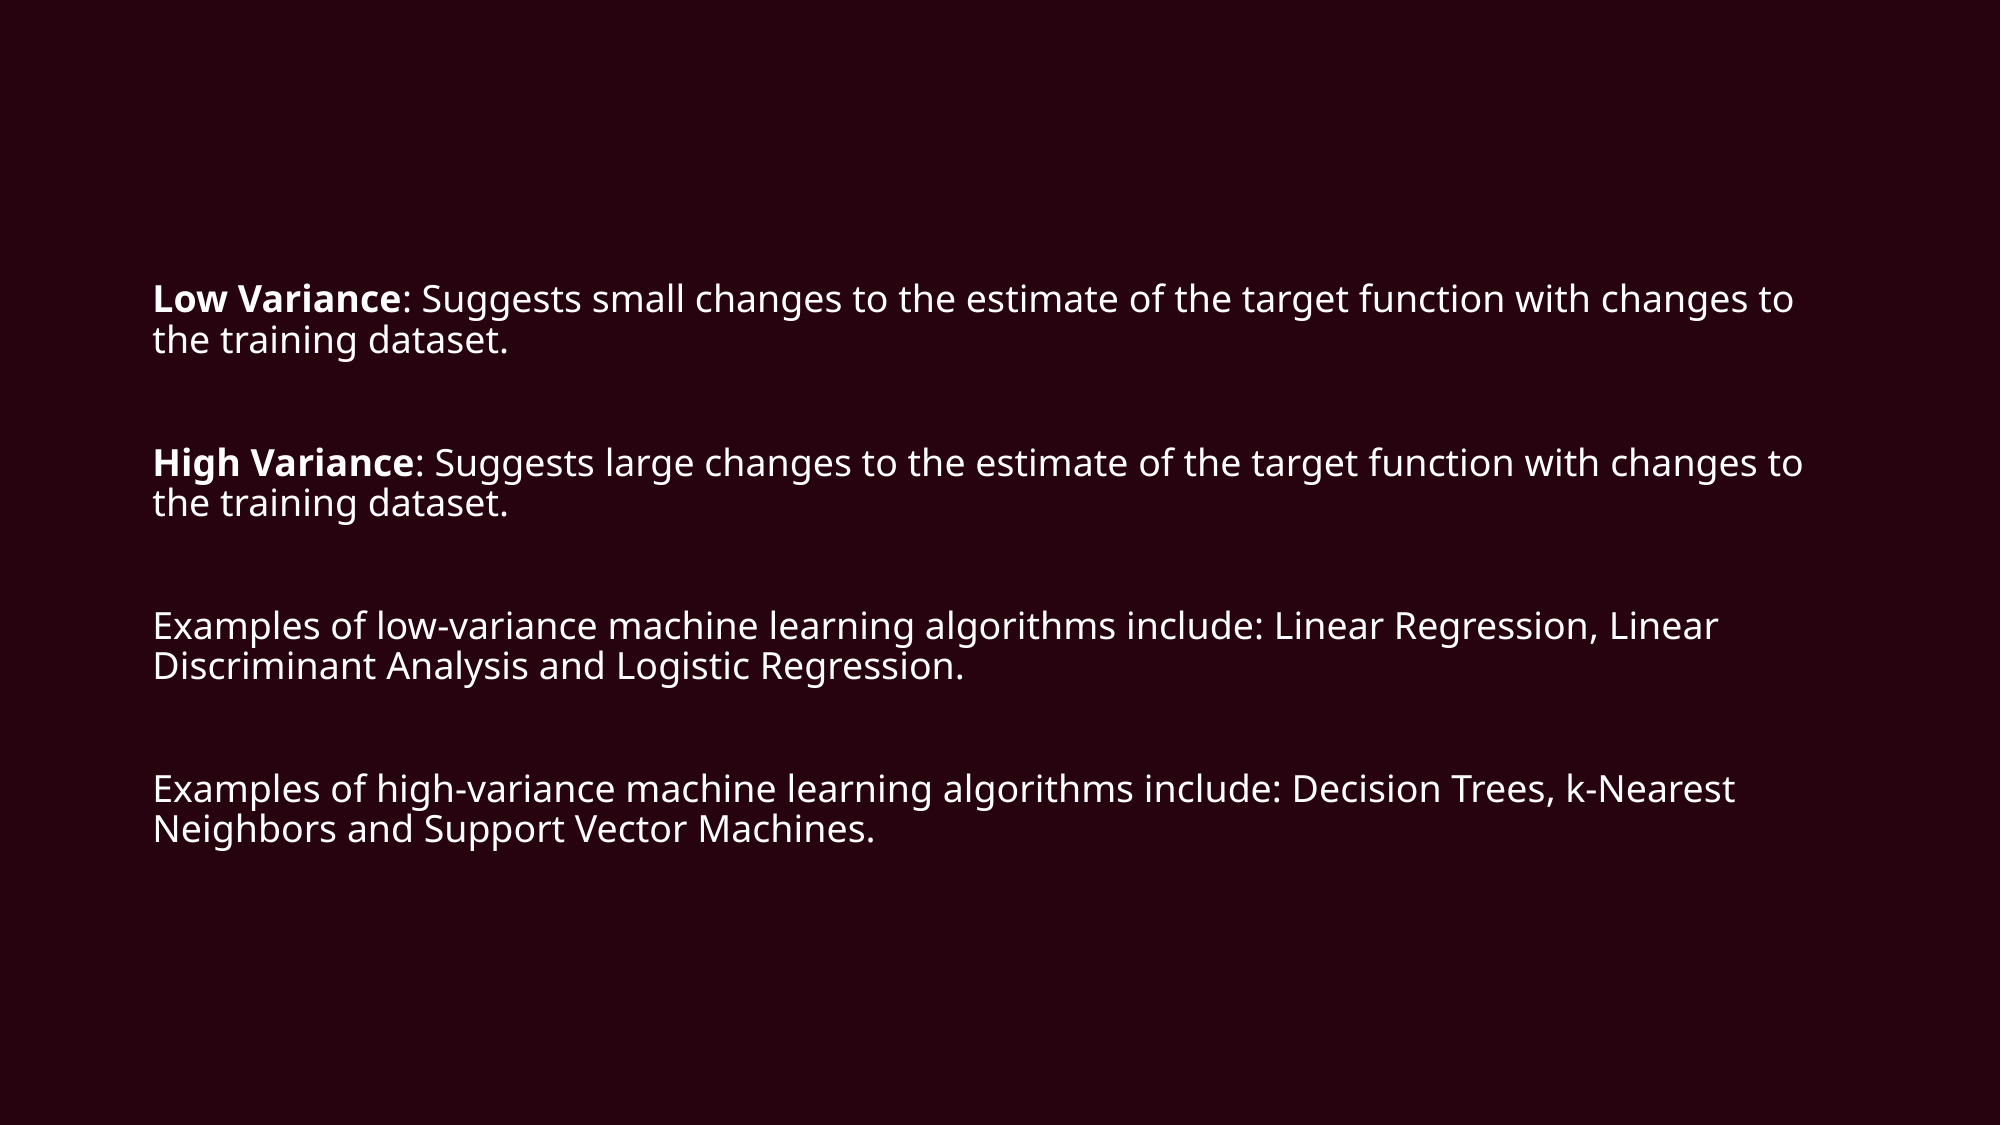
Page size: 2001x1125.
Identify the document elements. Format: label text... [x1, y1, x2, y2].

list Low Variance: Suggests small changes to the estimate of the target function with changes to the training dataset. High Variance: Suggests large changes to the estimate of the target function with changes to the training dataset. Examples of low-variance machine learning algorithms include: Linear Regression, Linear Discriminant Analysis and Logistic Regression. Examples of high-variance machine learning algorithms include: Decision Trees, k-Nearest Neighbors and Support Vector Machines. [137, 273, 1863, 852]
